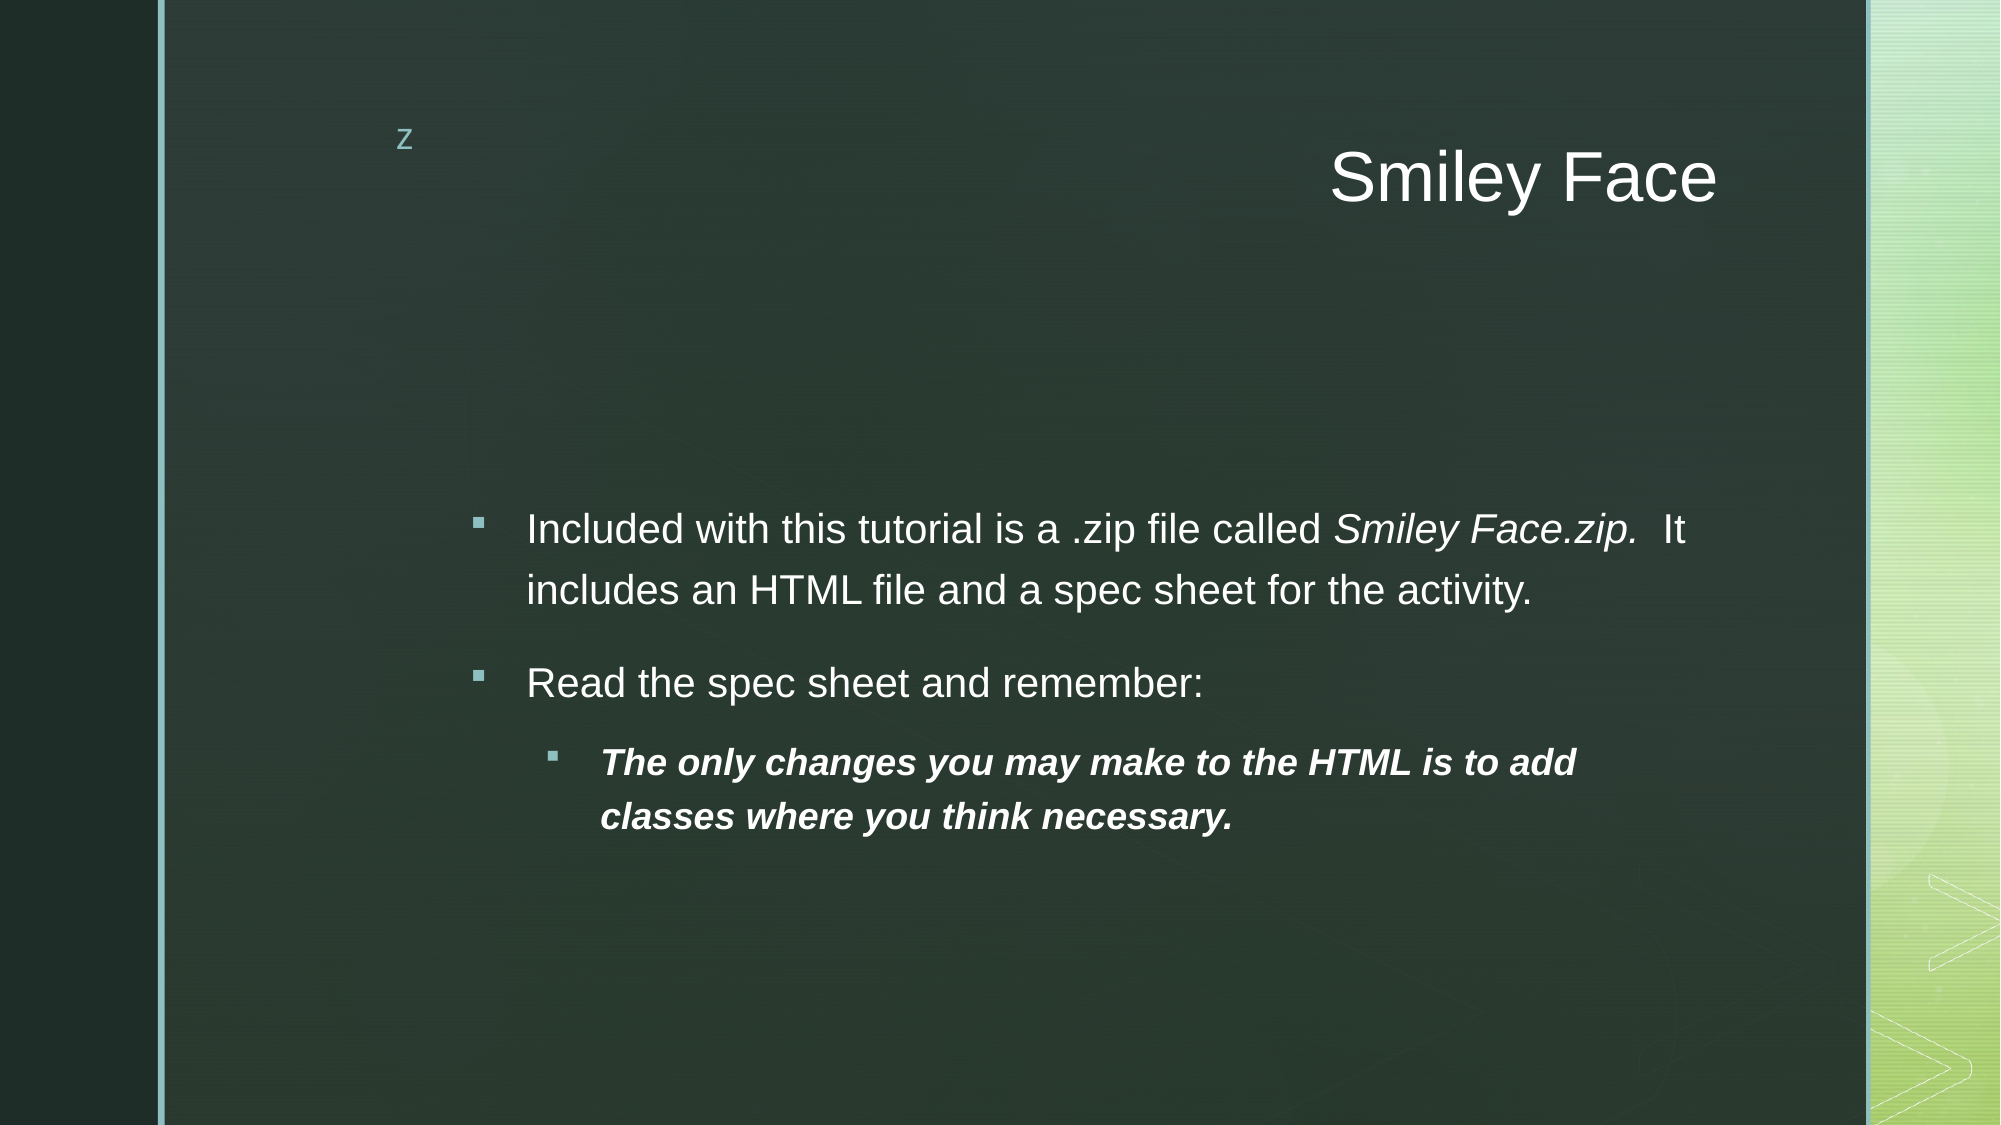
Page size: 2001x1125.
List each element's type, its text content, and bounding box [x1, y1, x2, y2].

title Smiley Face [428, 132, 1734, 310]
picture [1871, 0, 2001, 1125]
list Included with this tutorial is a .zip file called Smiley Face.zip. It includes an HTML file and a spec sheet for the activity. Read the spec sheet and remember: The only changes you may make to the HTML is to add classes where you think necessary. [454, 336, 1734, 993]
